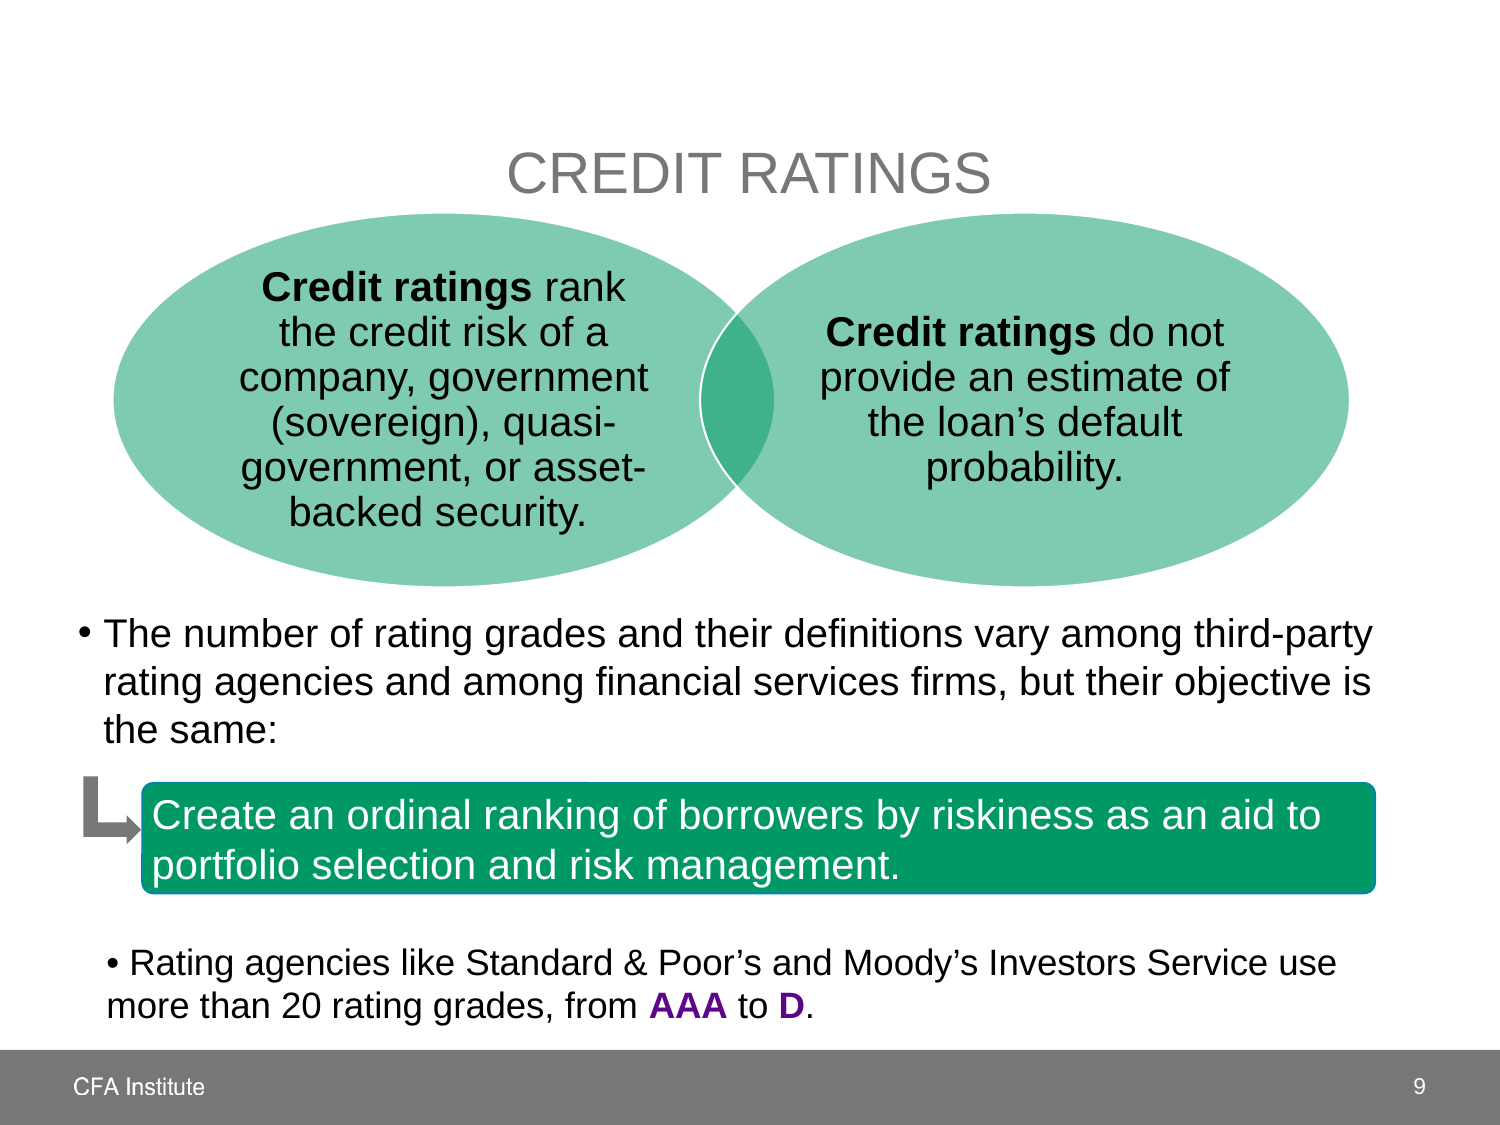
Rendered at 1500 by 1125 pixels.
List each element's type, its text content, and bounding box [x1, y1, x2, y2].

slide_number 9 [1312, 1055, 1442, 1116]
list The number of rating grades and their definitions vary among third-party rating agencies and among financial services firms, but their objective is the same: • Rating agencies like Standard & Poor’s and Moody’s Investors Service use more than 20 rating grades, from AAA to D. [62, 600, 1437, 1038]
picture [74, 1077, 204, 1095]
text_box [11, 211, 1451, 588]
text_box [82, 775, 111, 838]
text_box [111, 779, 1376, 897]
title CREDIT RATINGS [62, 24, 1437, 211]
